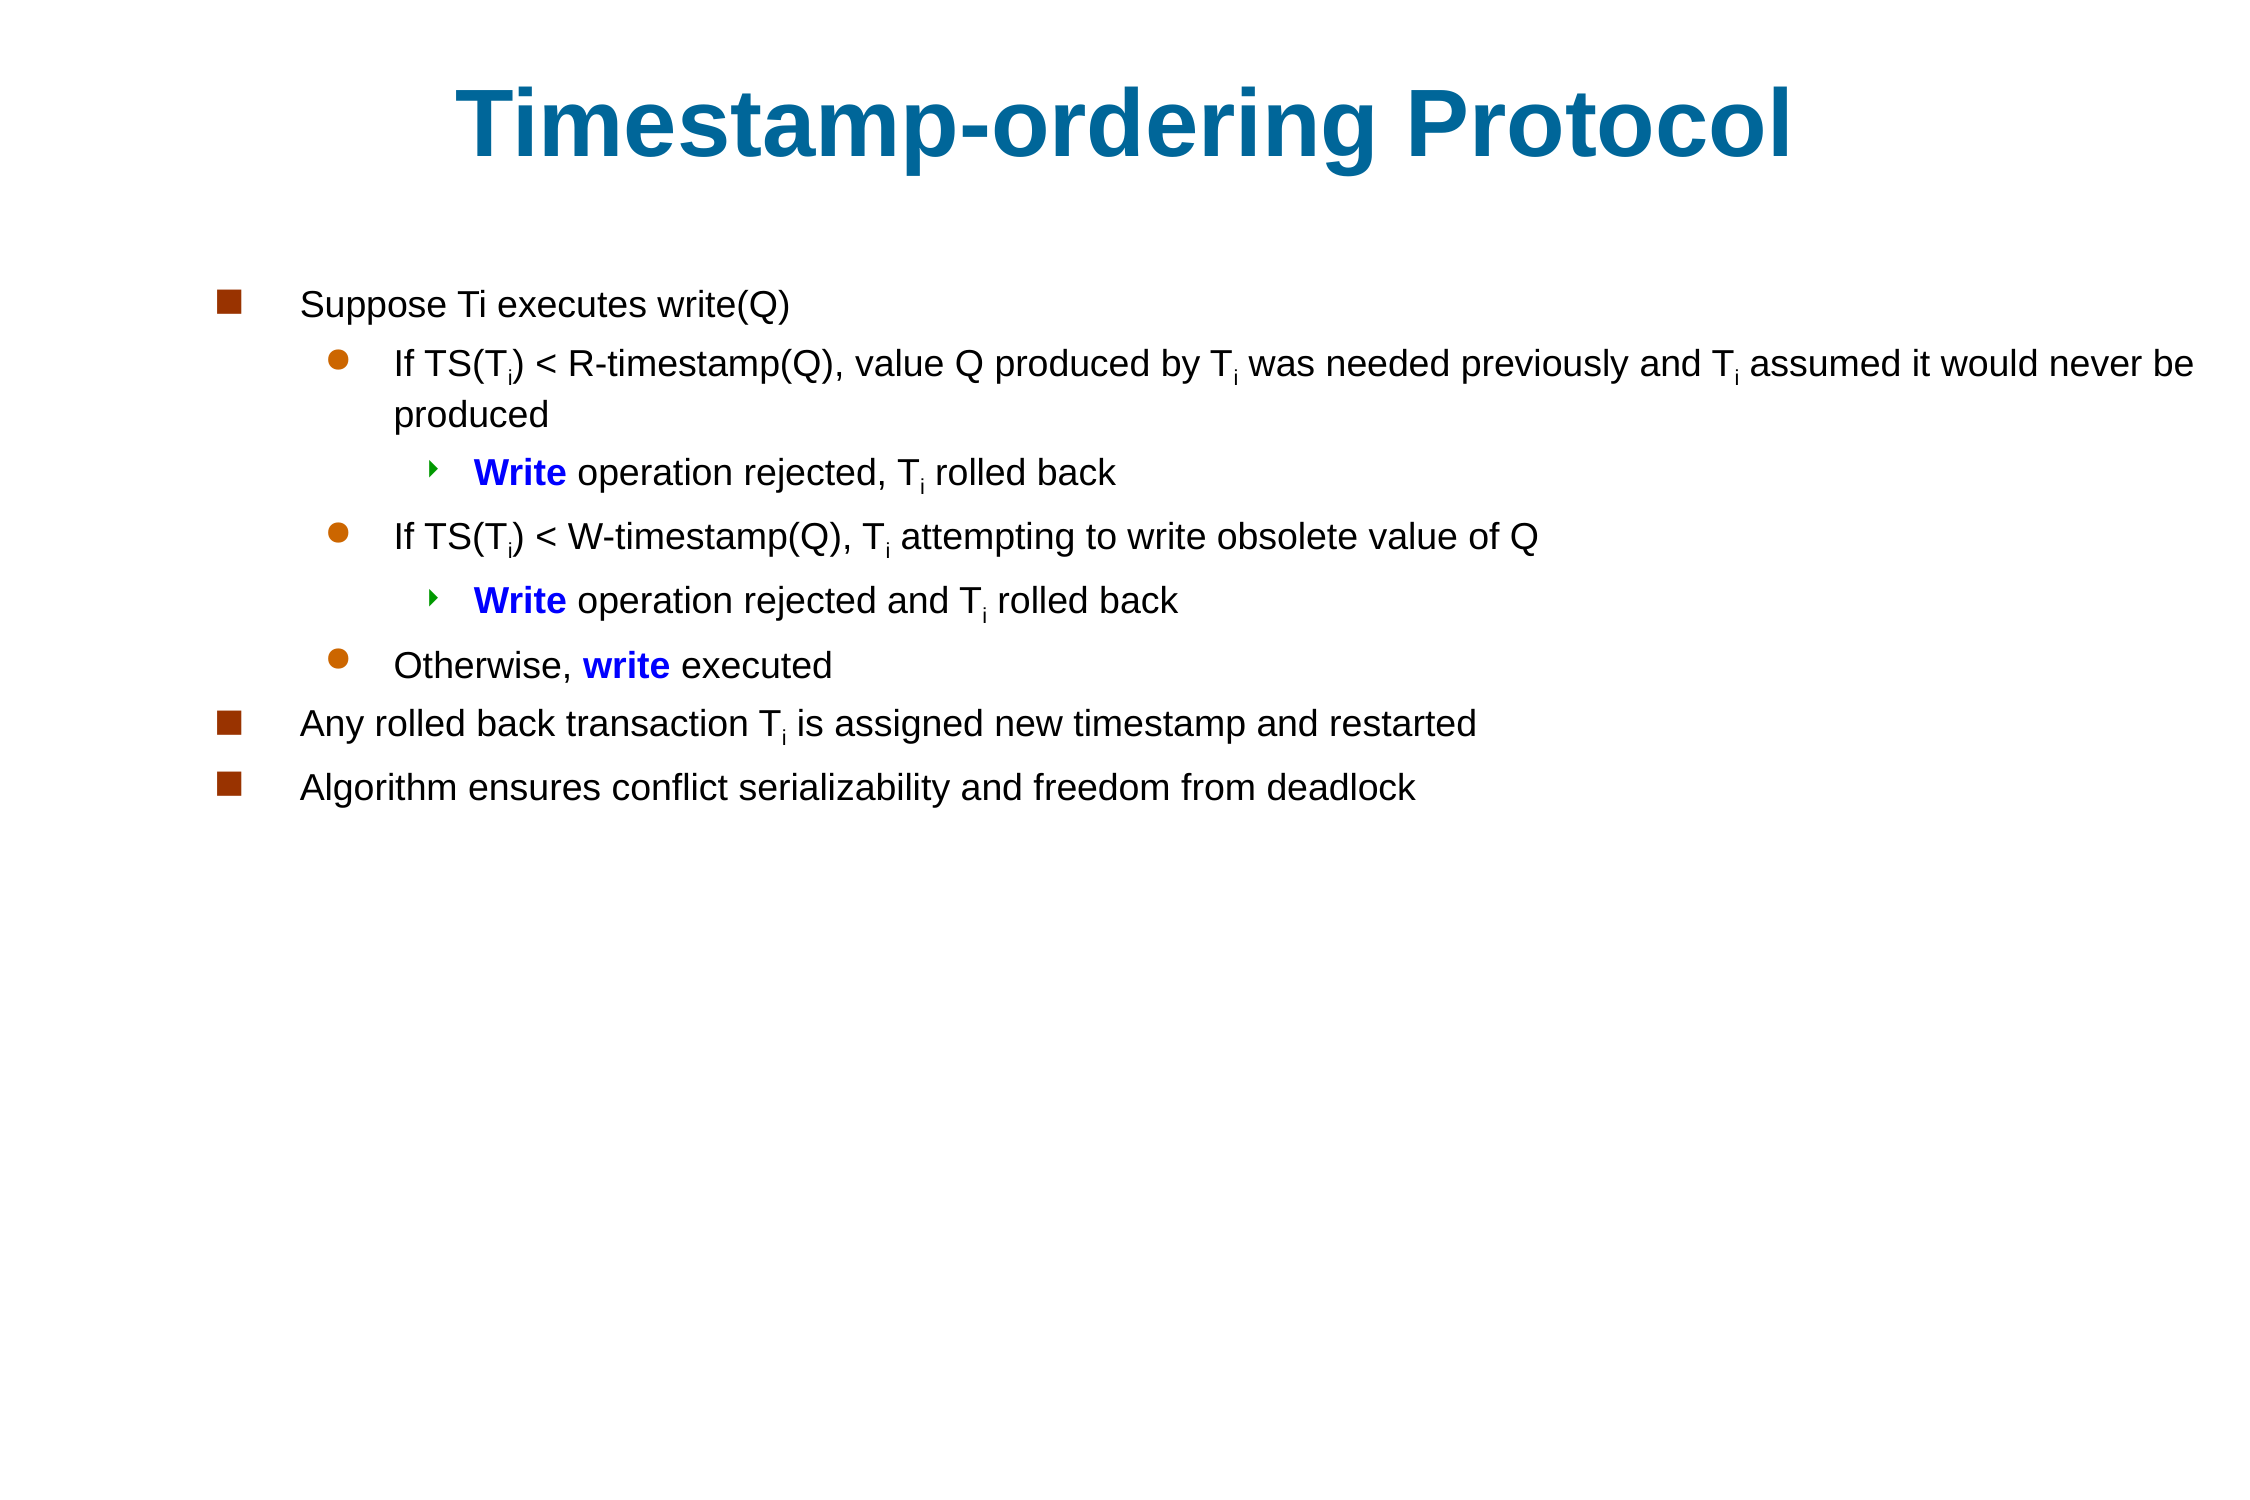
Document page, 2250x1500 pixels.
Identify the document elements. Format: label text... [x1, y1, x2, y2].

list Suppose Ti executes write(Q) If TS(Ti) < R-timestamp(Q), value Q produced by Ti was needed previously and Ti assumed it would never be produced Write operation rejected, Ti rolled back If TS(Ti) < W-timestamp(Q), Ti attempting to write obsolete value of Q Write operation rejected and Ti rolled back Otherwise, write executed Any rolled back transaction Ti is assigned new timestamp and restarted Algorithm ensures conflict serializability and freedom from deadlock [198, 269, 2224, 1261]
title Timestamp-ordering Protocol [112, 60, 2138, 187]
